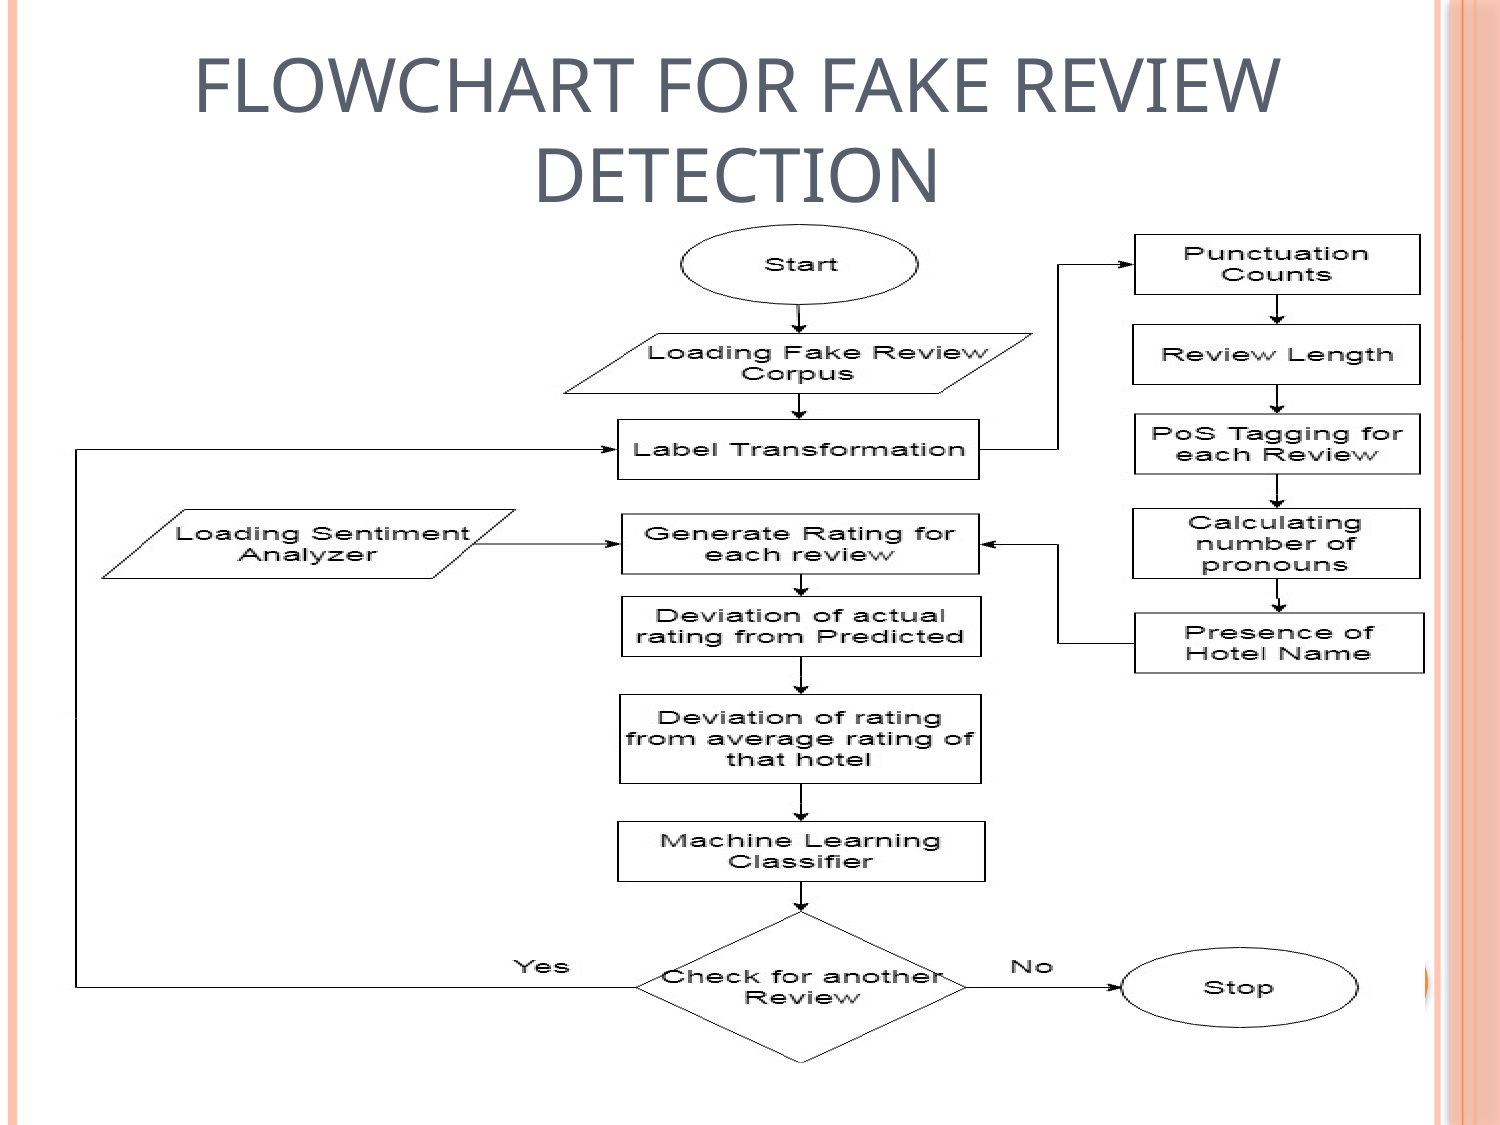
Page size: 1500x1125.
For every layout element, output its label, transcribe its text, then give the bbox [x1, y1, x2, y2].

title Flowchart for Fake Review Detection [125, 37, 1350, 221]
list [61, 224, 1426, 1063]
